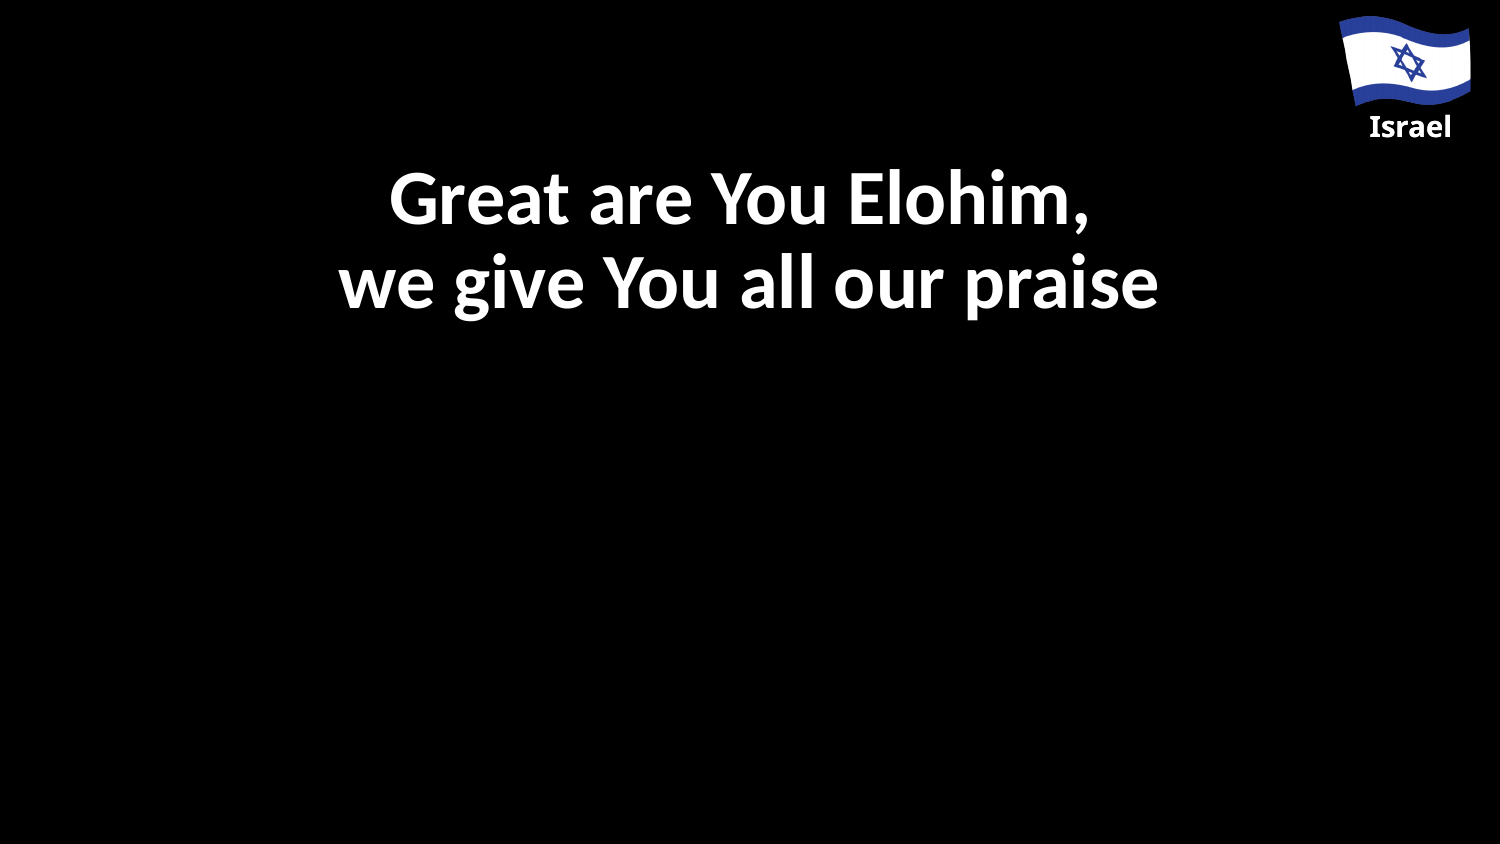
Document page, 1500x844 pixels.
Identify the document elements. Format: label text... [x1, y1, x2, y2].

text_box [1339, 16, 1473, 152]
text_box Great are You Elohim, we give You all our praise [0, 150, 1500, 333]
